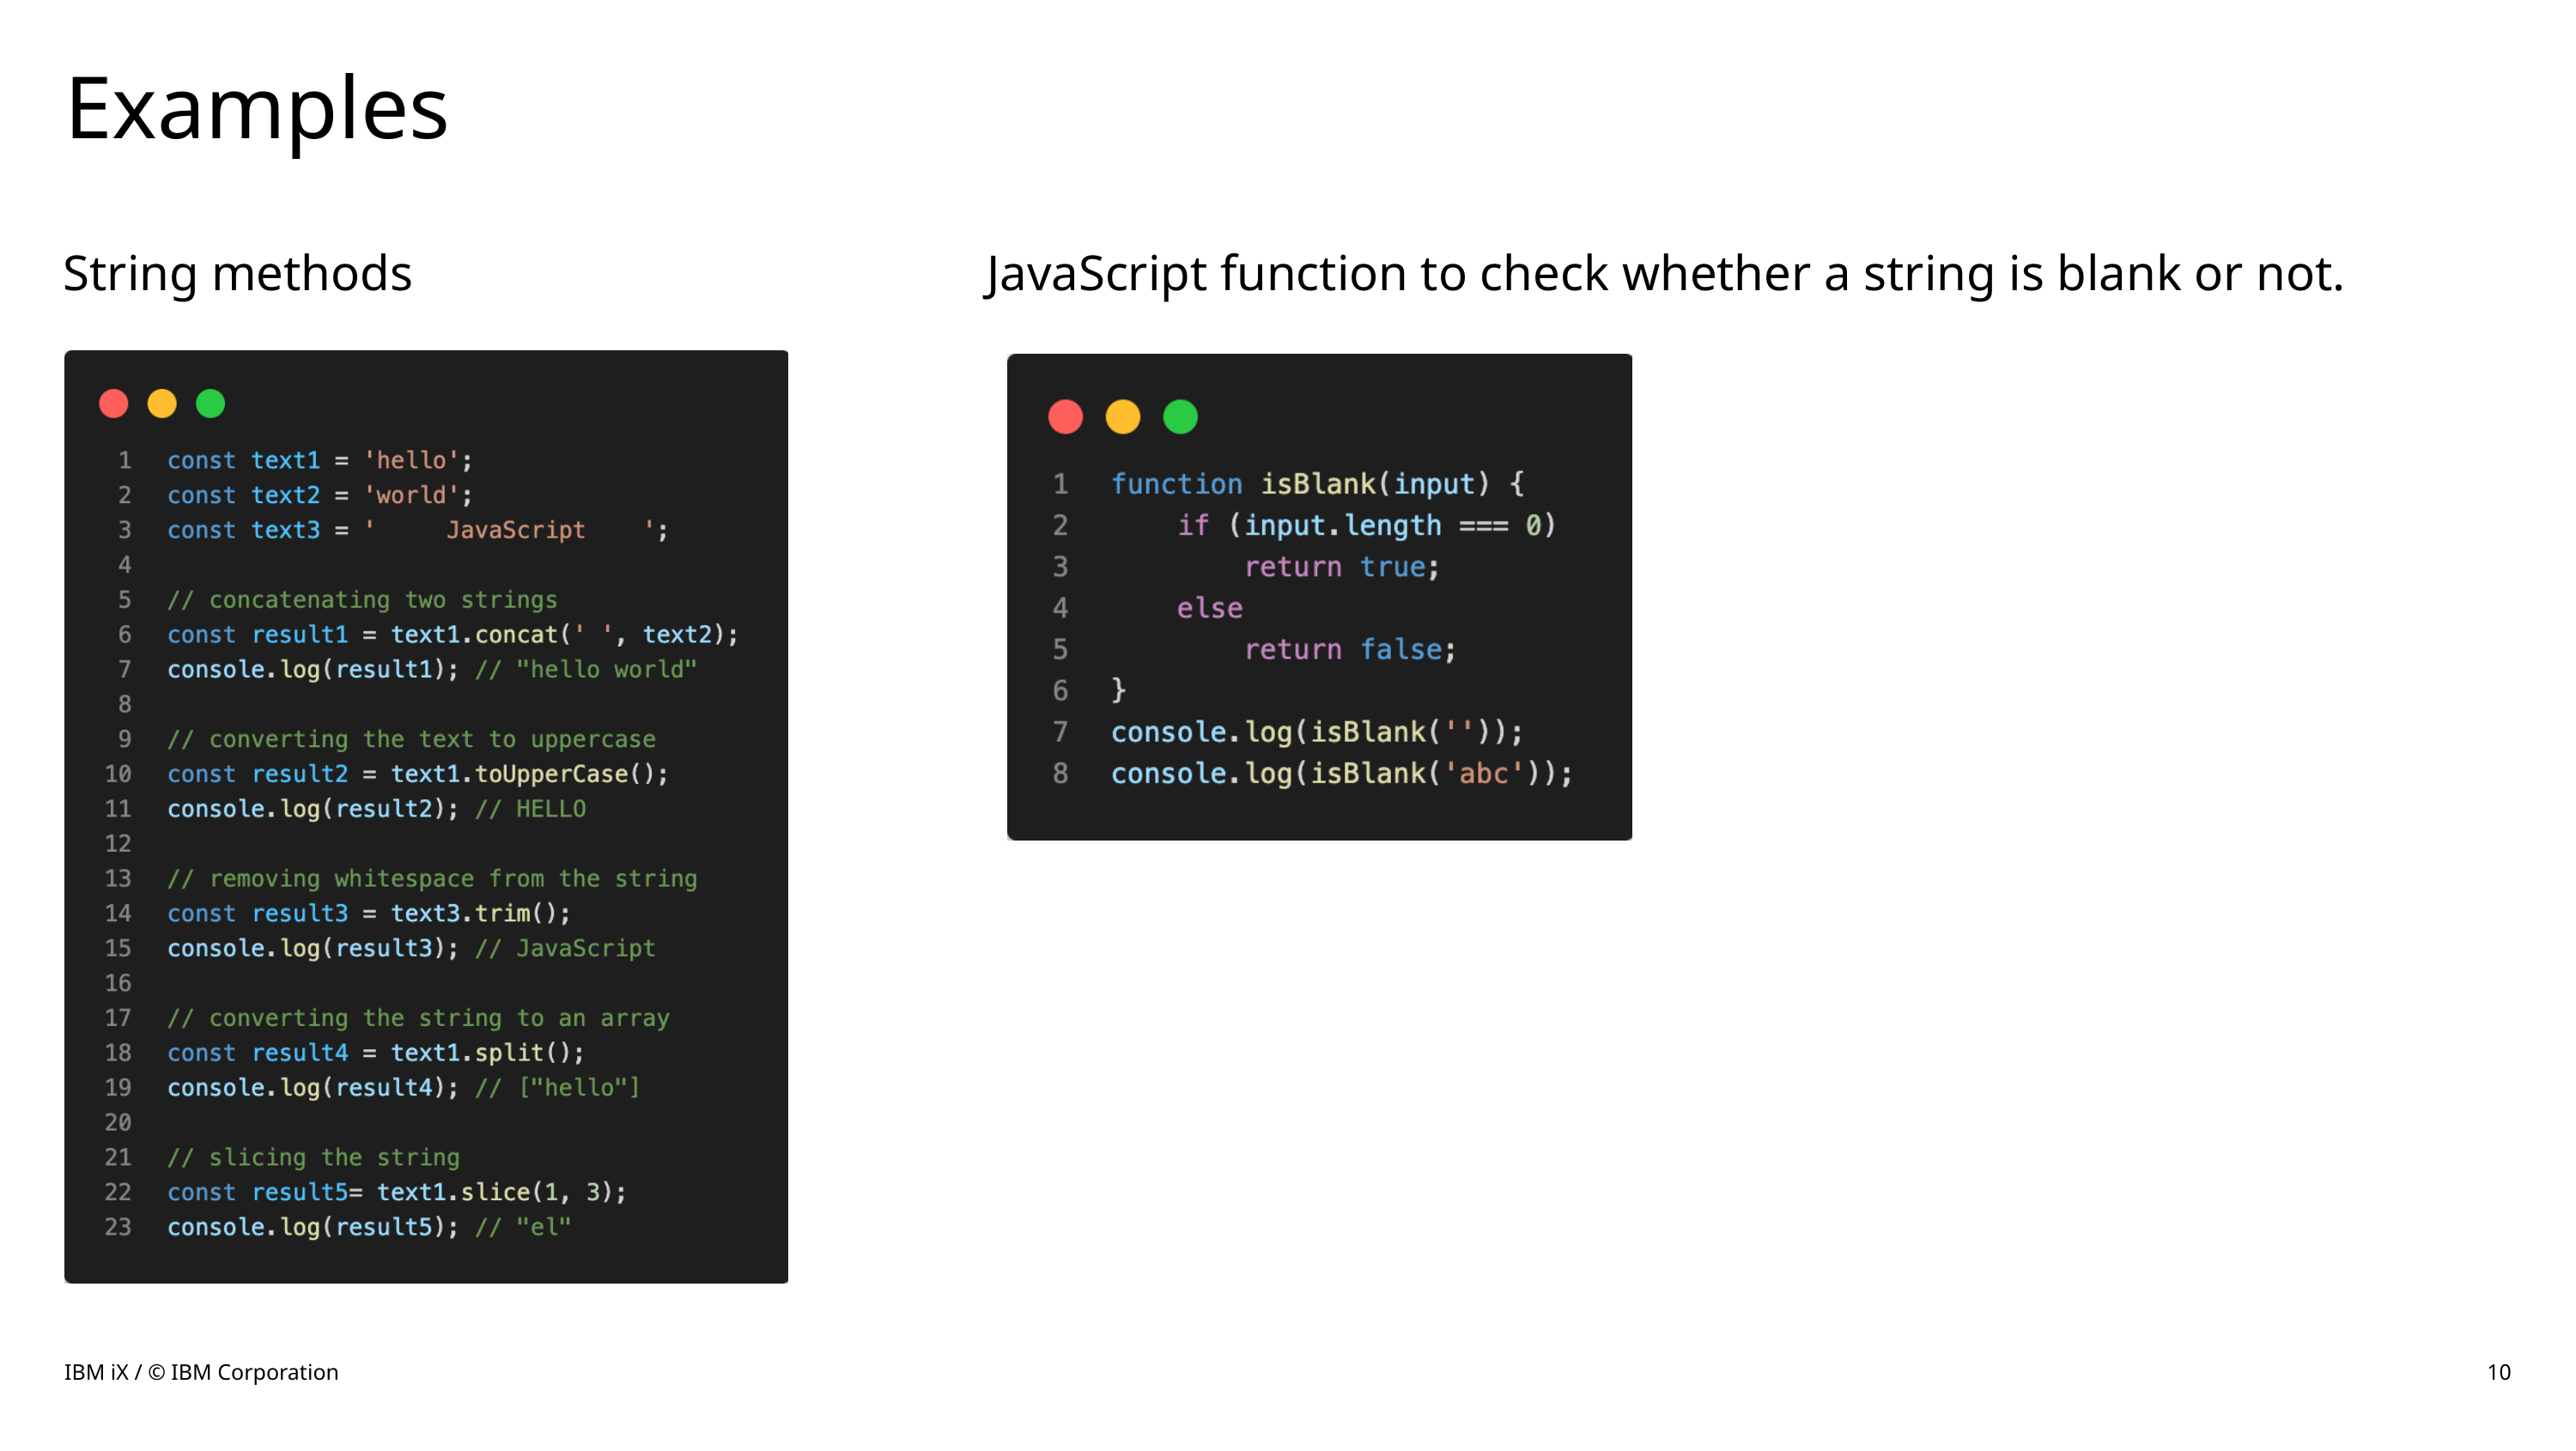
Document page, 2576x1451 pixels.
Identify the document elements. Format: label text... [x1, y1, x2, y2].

title Examples [64, 64, 1224, 1270]
picture [1006, 353, 1632, 841]
slide_number 10 [1996, 1350, 2512, 1397]
footer IBM iX / © IBM Corporation [64, 1350, 1224, 1397]
picture [64, 350, 788, 1284]
text_box JavaScript function to check whether a string is blank or not. [987, 242, 2347, 331]
text_box String methods [63, 242, 414, 331]
